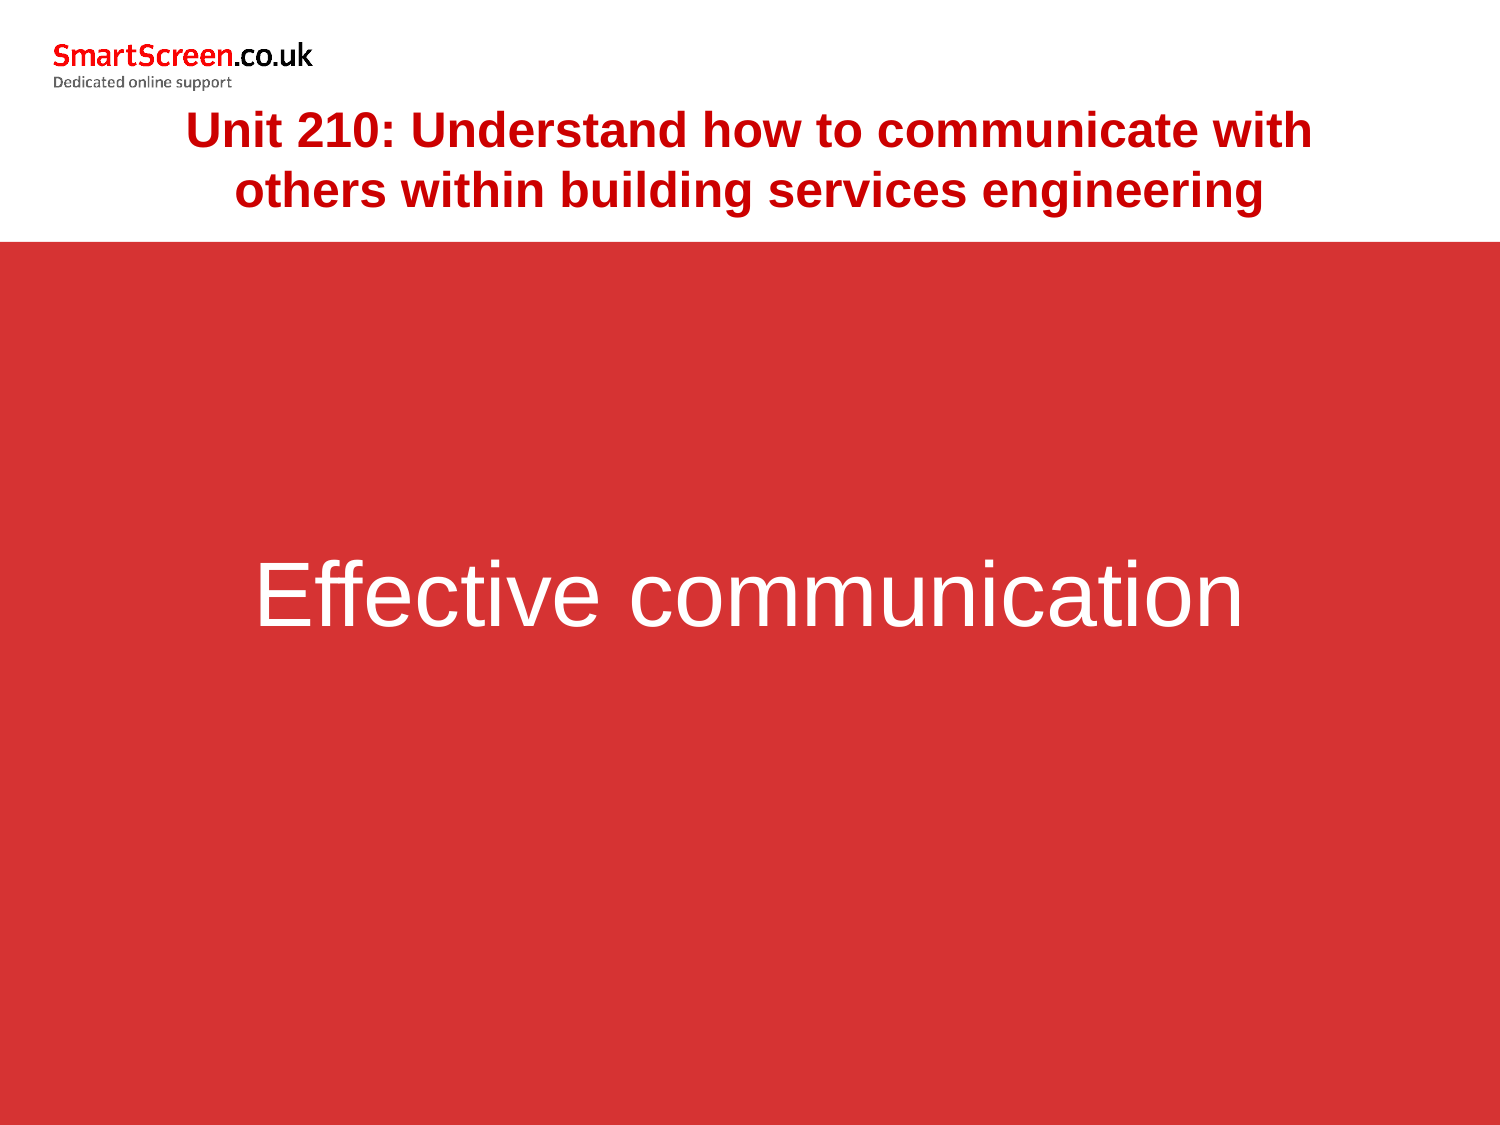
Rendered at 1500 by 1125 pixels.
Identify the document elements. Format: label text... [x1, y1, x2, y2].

text_box [0, 241, 1500, 1125]
text_box Unit 210: Understand how to communicate with others within building services engineering [0, 113, 1500, 209]
list Effective communication [75, 262, 1425, 1005]
picture [53, 42, 313, 91]
